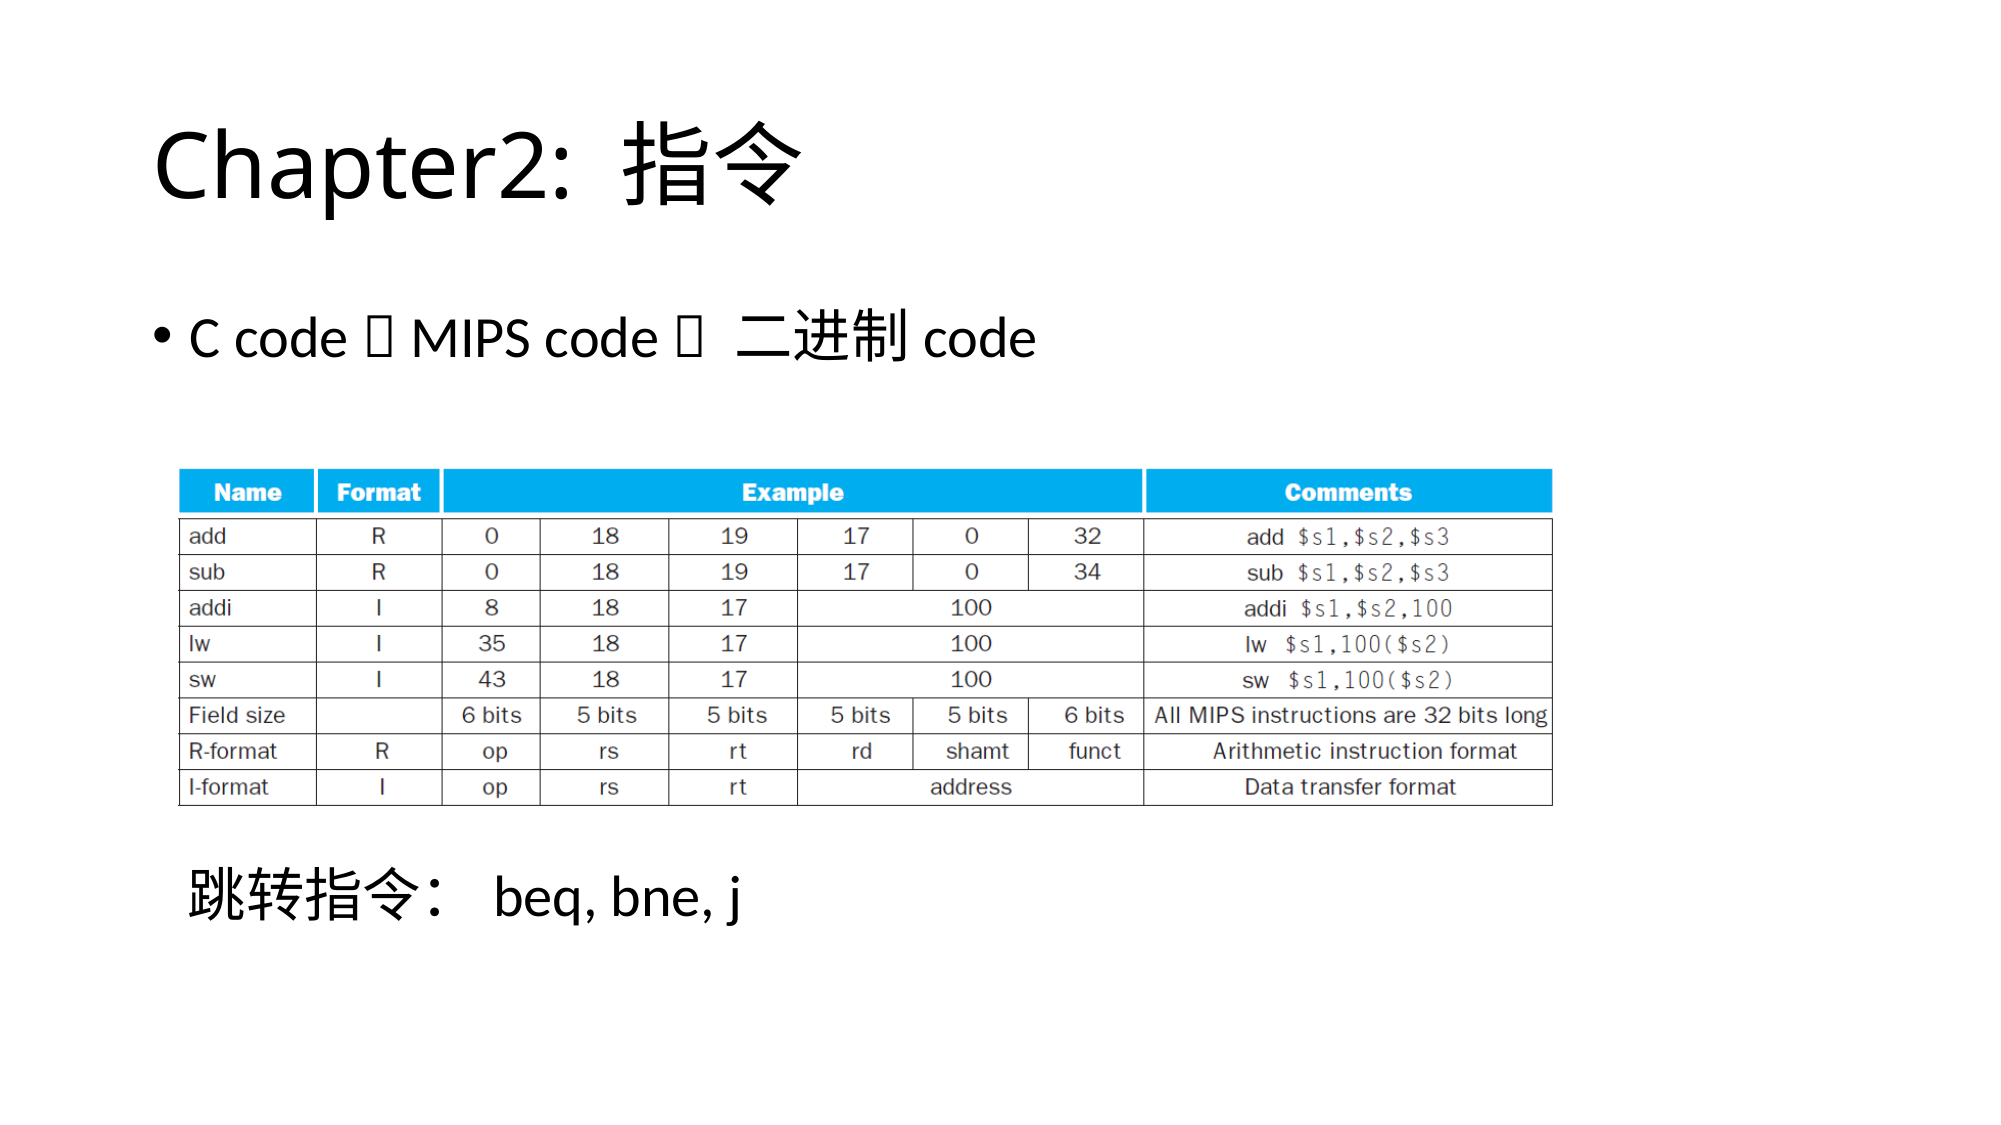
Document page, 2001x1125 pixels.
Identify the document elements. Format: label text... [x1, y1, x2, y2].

text_box 跳转指令：beq, bne, j [173, 850, 758, 935]
picture [176, 465, 1557, 809]
list C code  MIPS code  二进制code [137, 299, 1863, 1014]
title Chapter2: 指令 [137, 59, 1863, 278]
